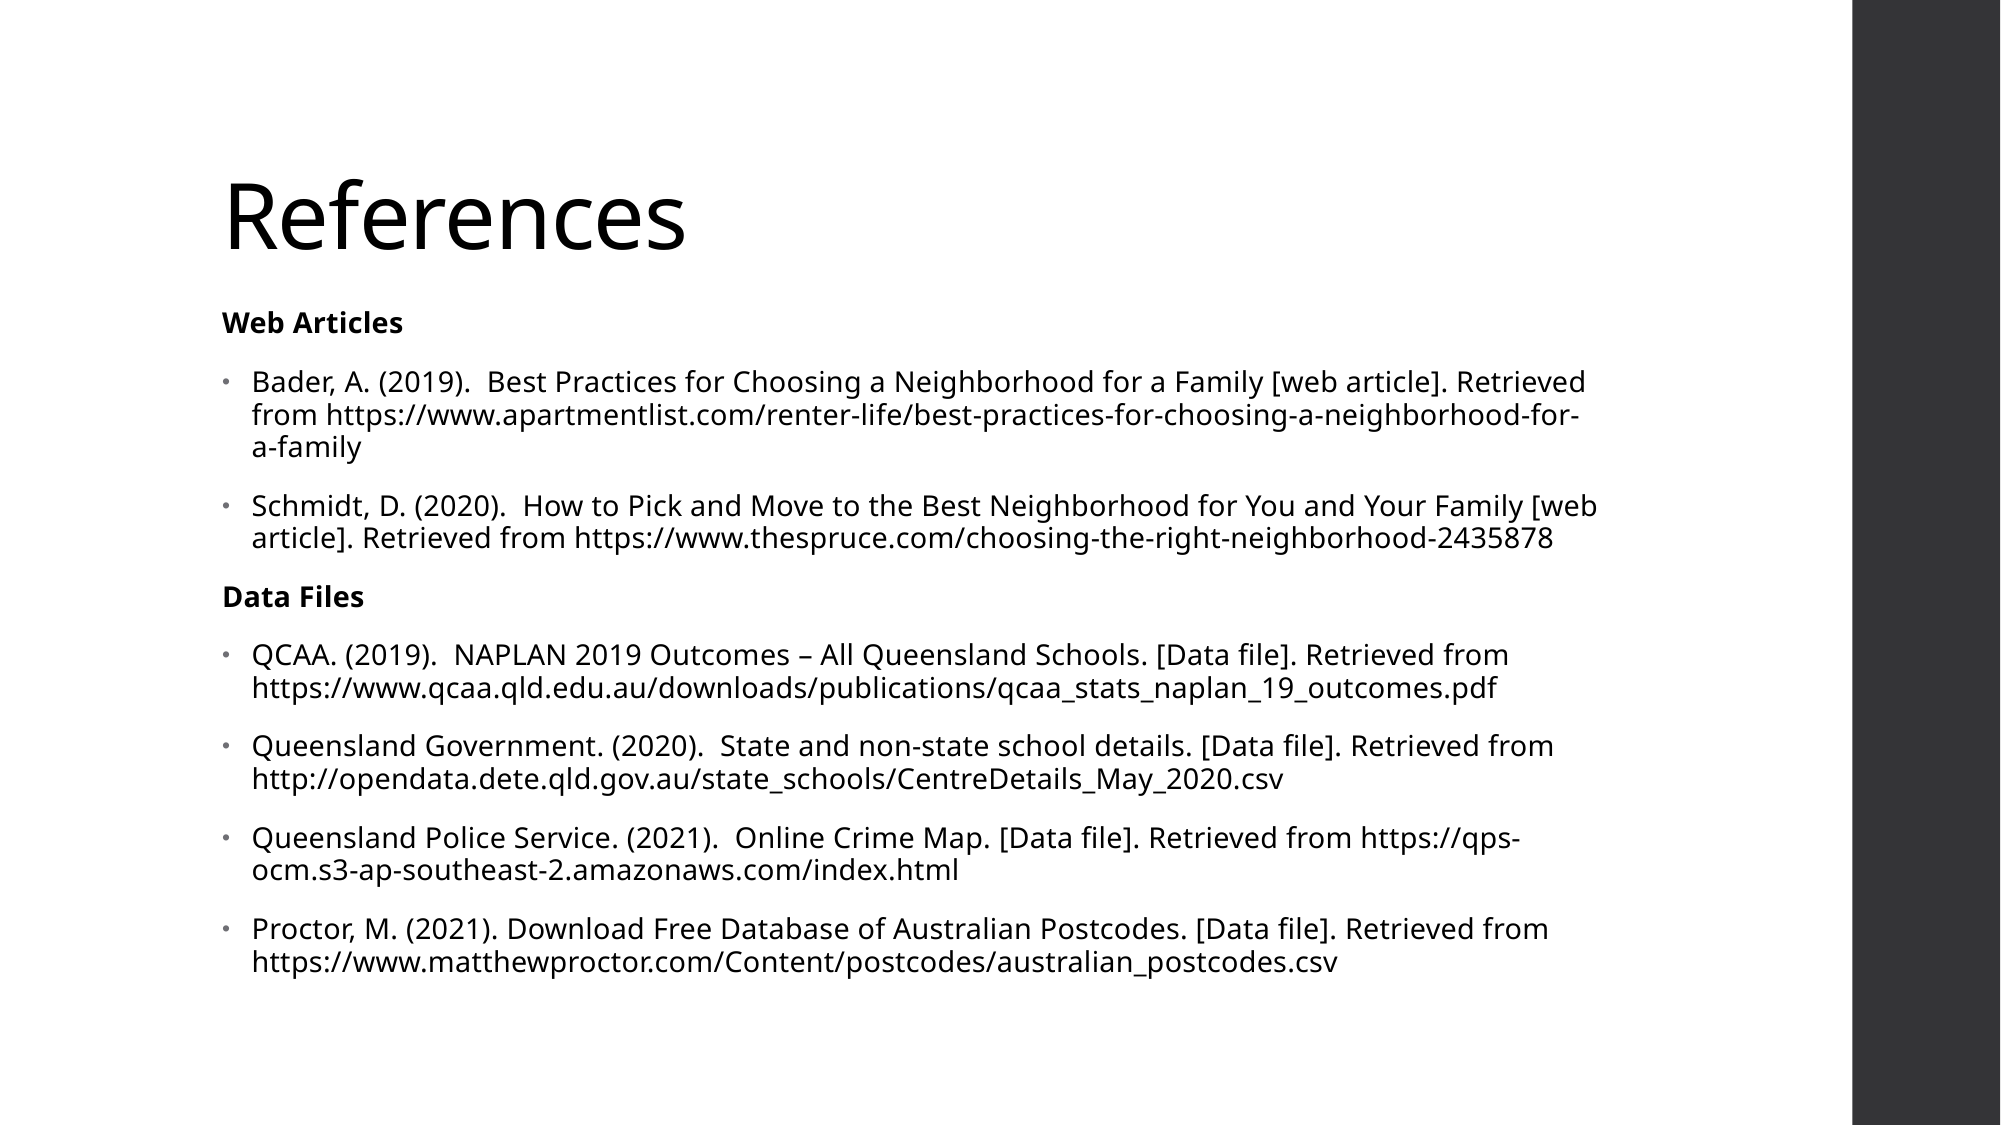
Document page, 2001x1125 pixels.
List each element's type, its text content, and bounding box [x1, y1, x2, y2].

title References [206, 60, 1797, 278]
list Web Articles Bader, A. (2019). Best Practices for Choosing a Neighborhood for a Family [web article]. Retrieved from https://www.apartmentlist.com/renter-life/best-practices-for-choosing-a-neighborhood-for-a-family Schmidt, D. (2020). How to Pick and Move to the Best Neighborhood for You and Your Family [web article]. Retrieved from https://www.thespruce.com/choosing-the-right-neighborhood-2435878 Data Files QCAA. (2019). NAPLAN 2019 Outcomes – All Queensland Schools. [Data file]. Retrieved from https://www.qcaa.qld.edu.au/downloads/publications/qcaa_stats_naplan_19_outcomes.pdf Queensland Government. (2020). State and non-state school details. [Data file]. Retrieved from http://opendata.dete.qld.gov.au/state_schools/CentreDetails_May_2020.csv Queensland Police Service. (2021). Online Crime Map. [Data file]. Retrieved from https://qps-ocm.s3-ap-southeast-2.amazonaws.com/index.html Proctor, M. (2021). Download Free Database of Australian Postcodes. [Data file]. Retrieved from https://www.matthewproctor.com/Content/postcodes/australian_postcodes.csv [206, 299, 1617, 1014]
